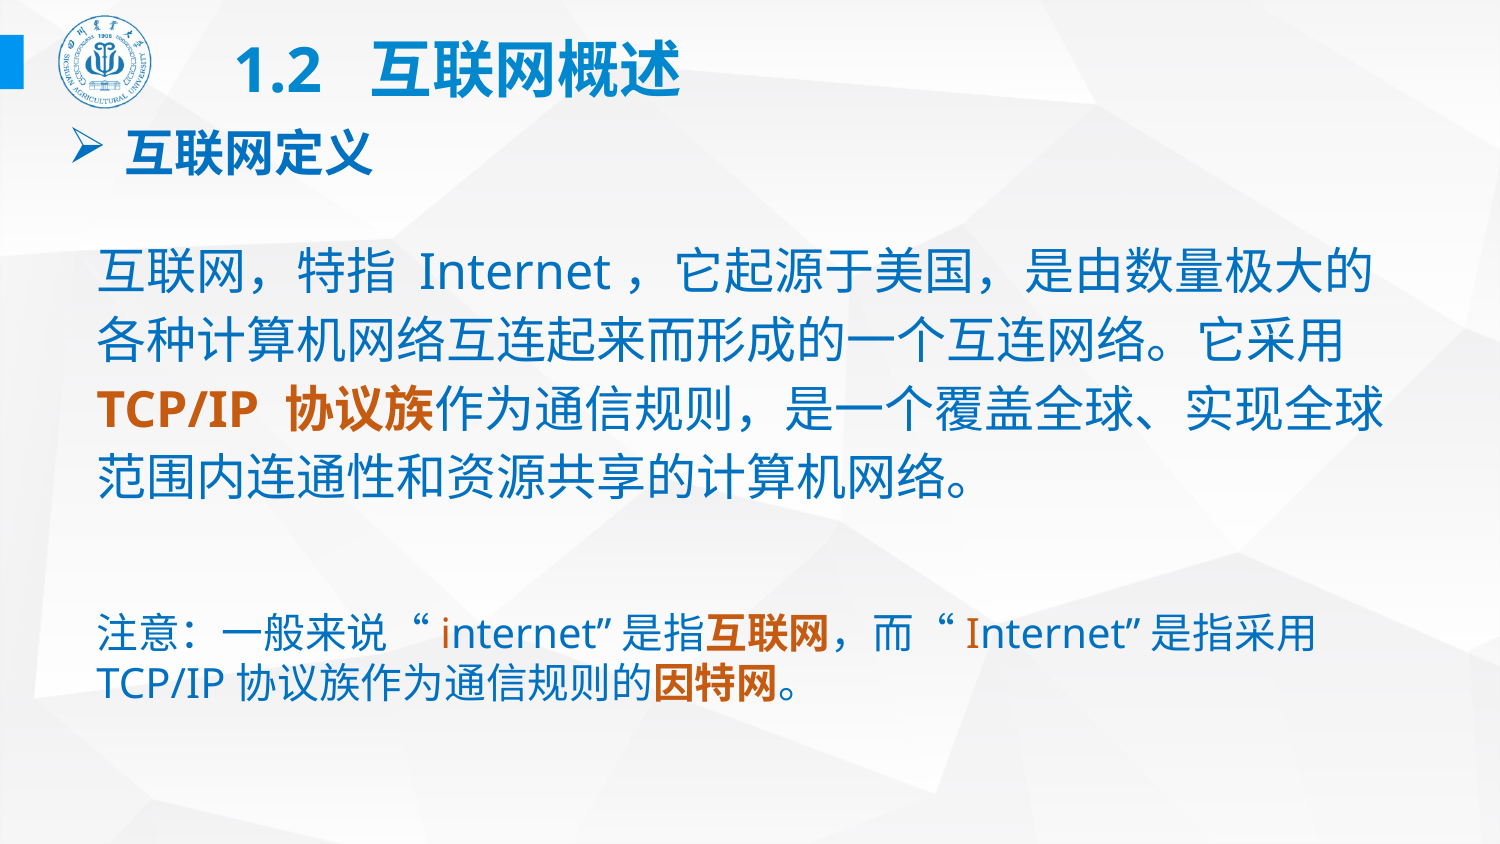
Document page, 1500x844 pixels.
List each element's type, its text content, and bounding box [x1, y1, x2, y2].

text_box 注意：一般来说“internet”是指互联网，而“Internet”是指采用TCP/IP协议族作为通信规则的因特网。 [81, 598, 1412, 714]
text_box 互联网定义 [53, 114, 1447, 190]
text_box 互联网，特指 Internet，它起源于美国，是由数量极大的各种计算机网络互连起来而形成的一个互连网络。它采用 TCP/IP 协议族作为通信规则，是一个覆盖全球、实现全球范围内连通性和资源共享的计算机网络。 [81, 223, 1412, 582]
picture [0, 0, 1500, 844]
title 1.2 互联网概述 [218, 20, 1436, 115]
